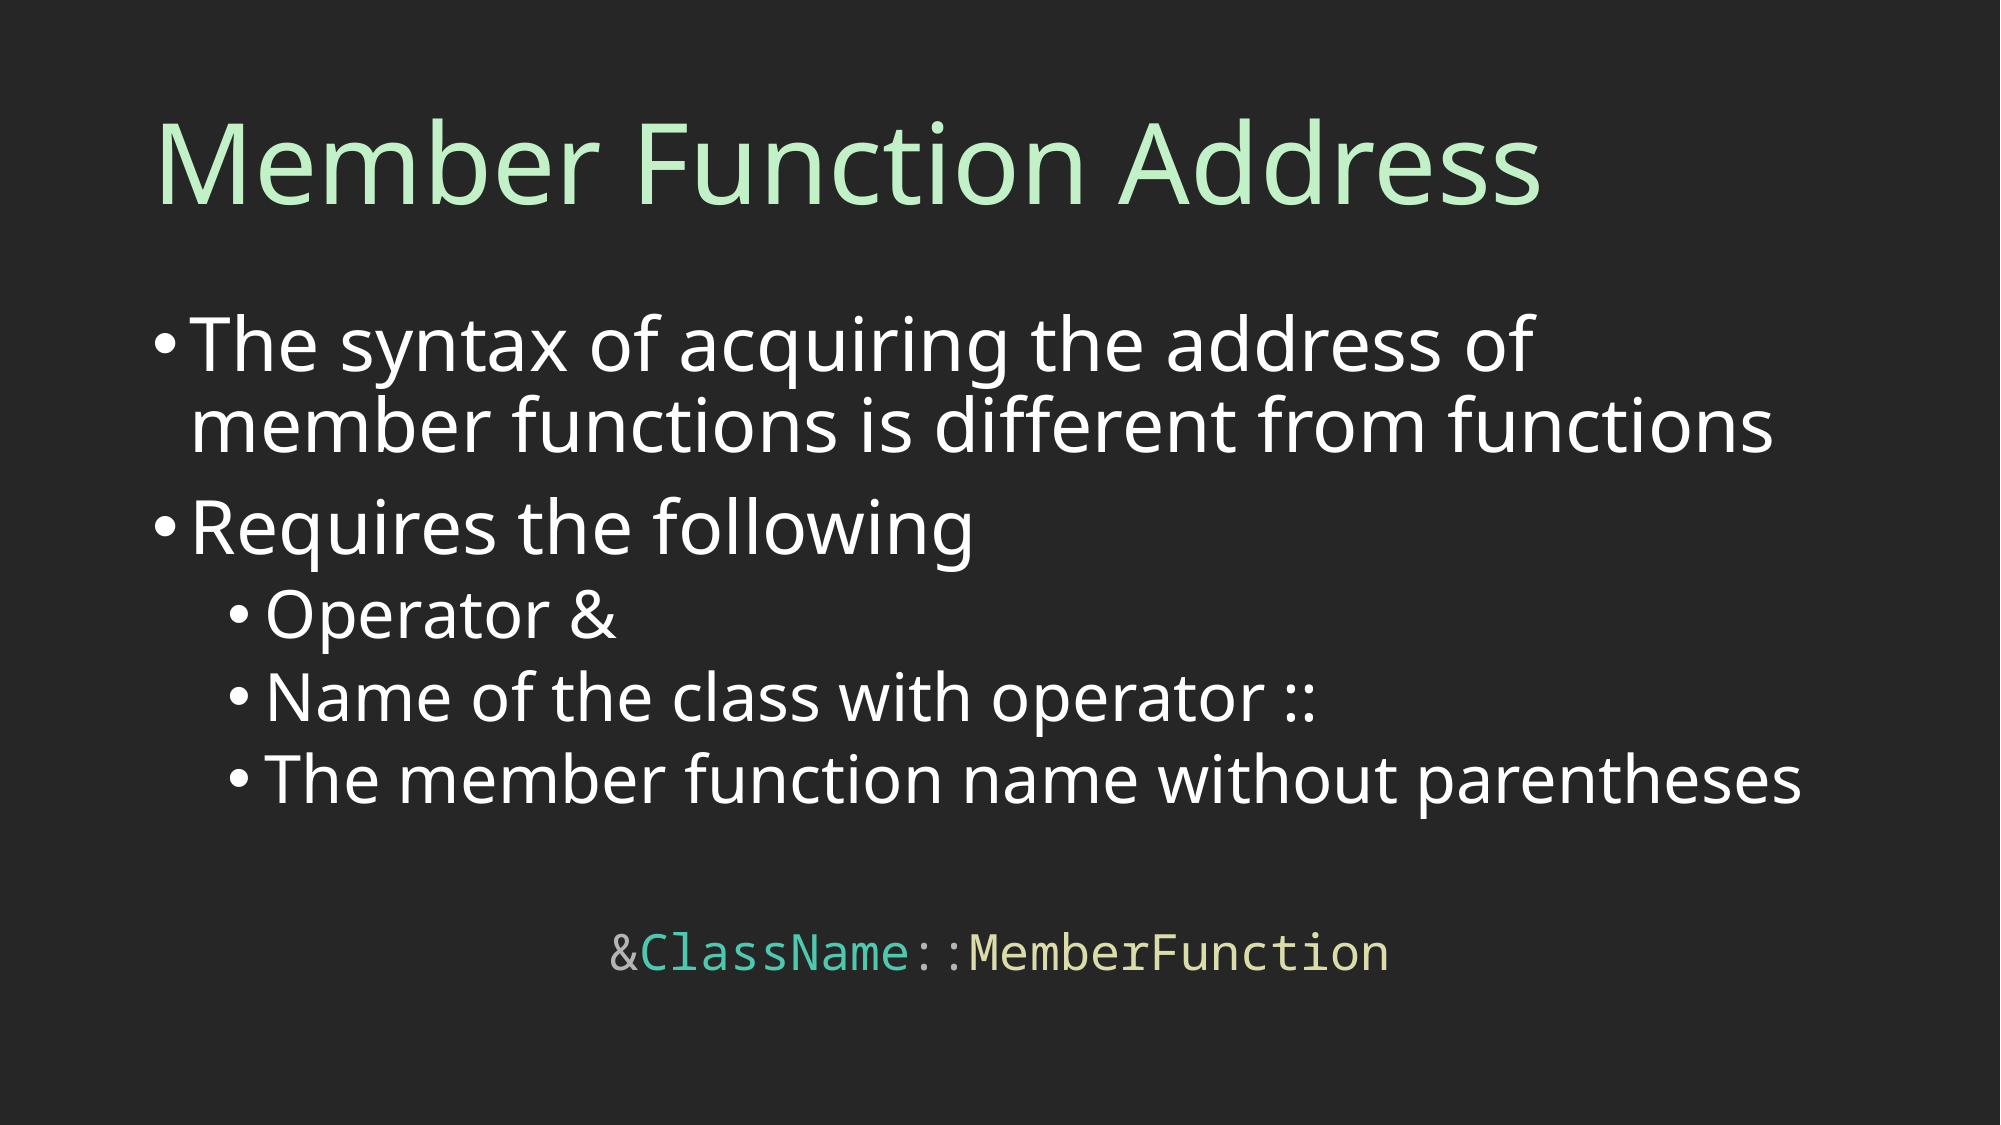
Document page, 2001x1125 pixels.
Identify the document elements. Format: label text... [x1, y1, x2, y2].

text_box &ClassName::MemberFunction [571, 913, 1429, 988]
title Member Function Address [137, 59, 1863, 278]
list The syntax of acquiring the address of member functions is different from functions Requires the following Operator & Name of the class with operator :: The member function name without parentheses [137, 299, 1863, 876]
